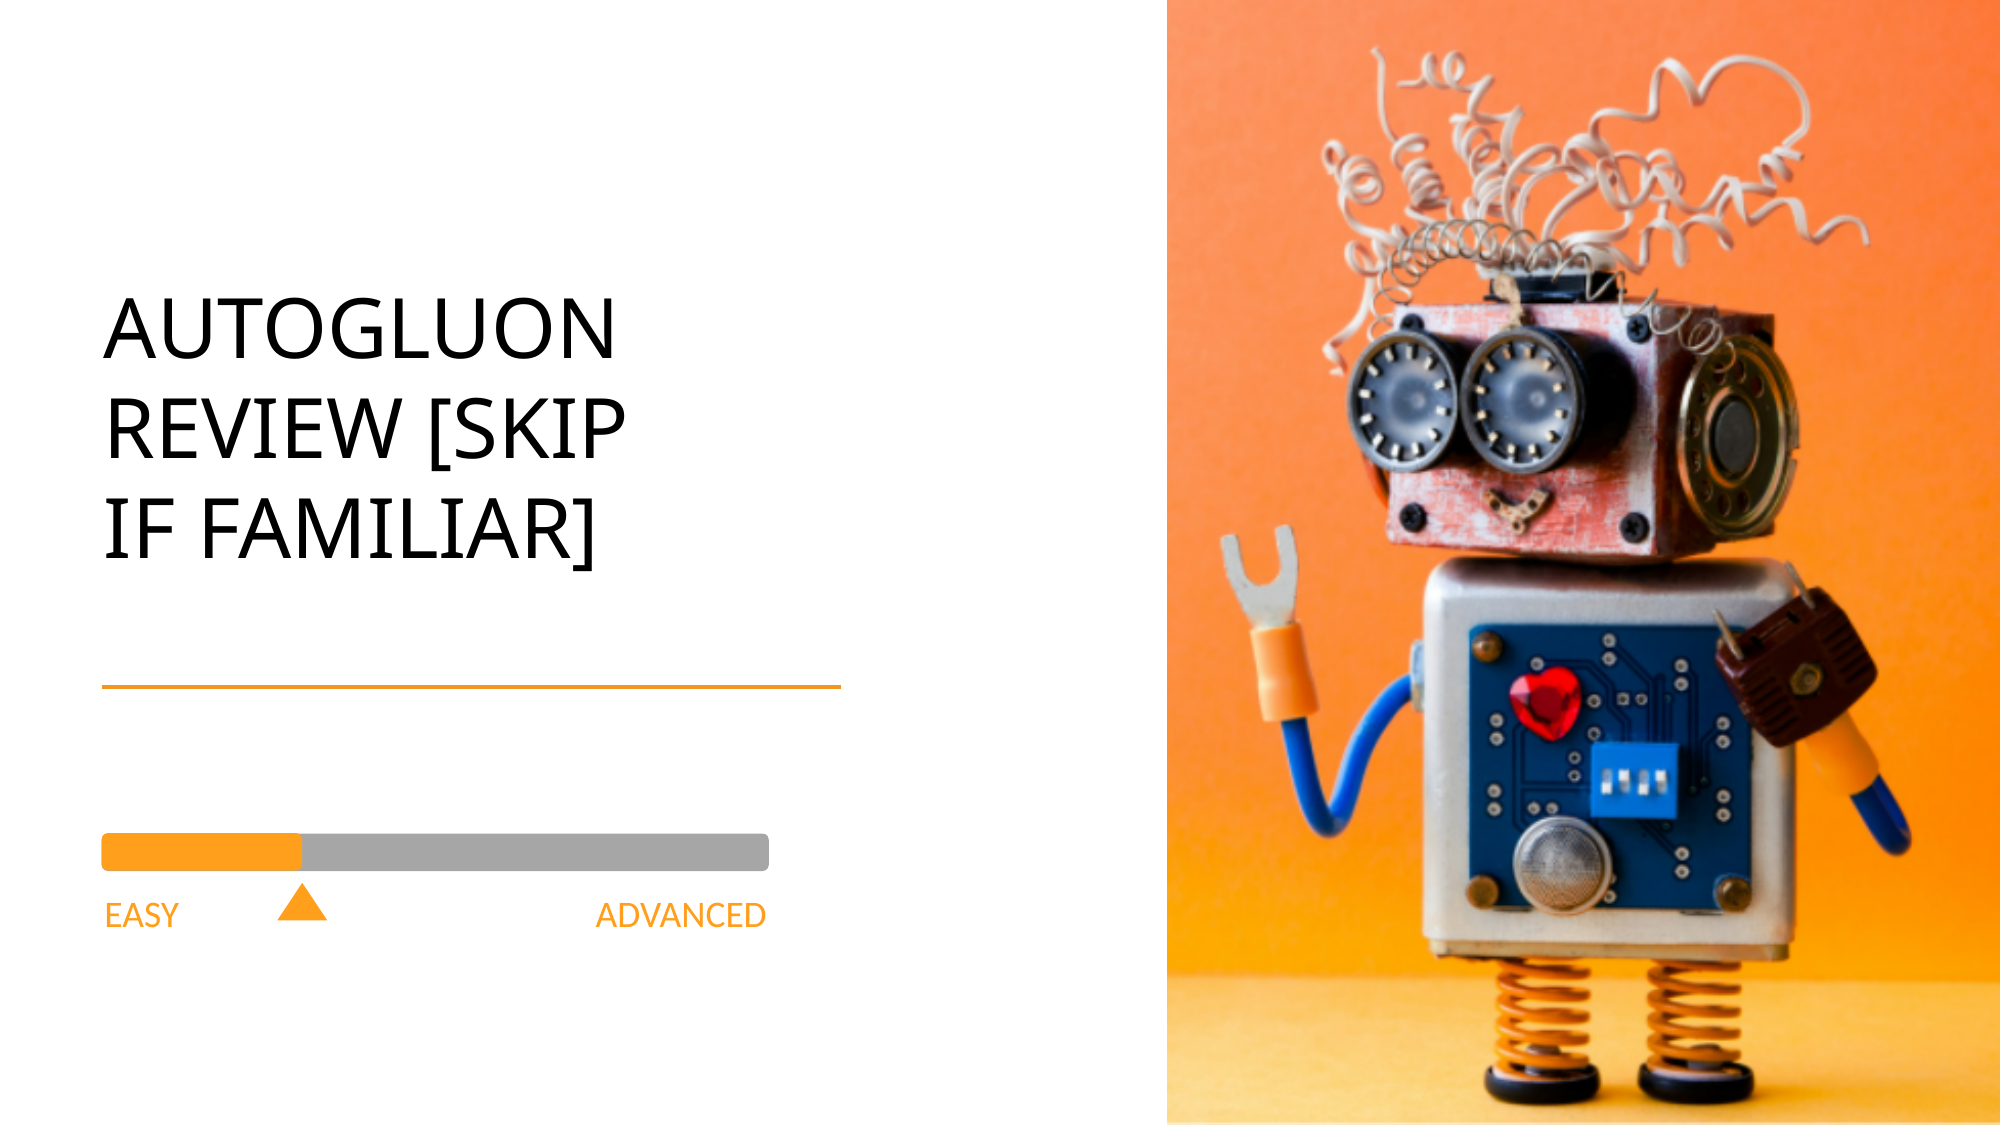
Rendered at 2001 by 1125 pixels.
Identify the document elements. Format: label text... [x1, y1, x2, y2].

text_box EASY [89, 882, 195, 943]
text_box [107, 832, 770, 873]
text_box [100, 831, 304, 872]
picture [1167, 0, 2000, 1125]
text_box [89, 267, 841, 687]
text_box ADVANCED [580, 882, 782, 943]
text_box [275, 881, 330, 922]
